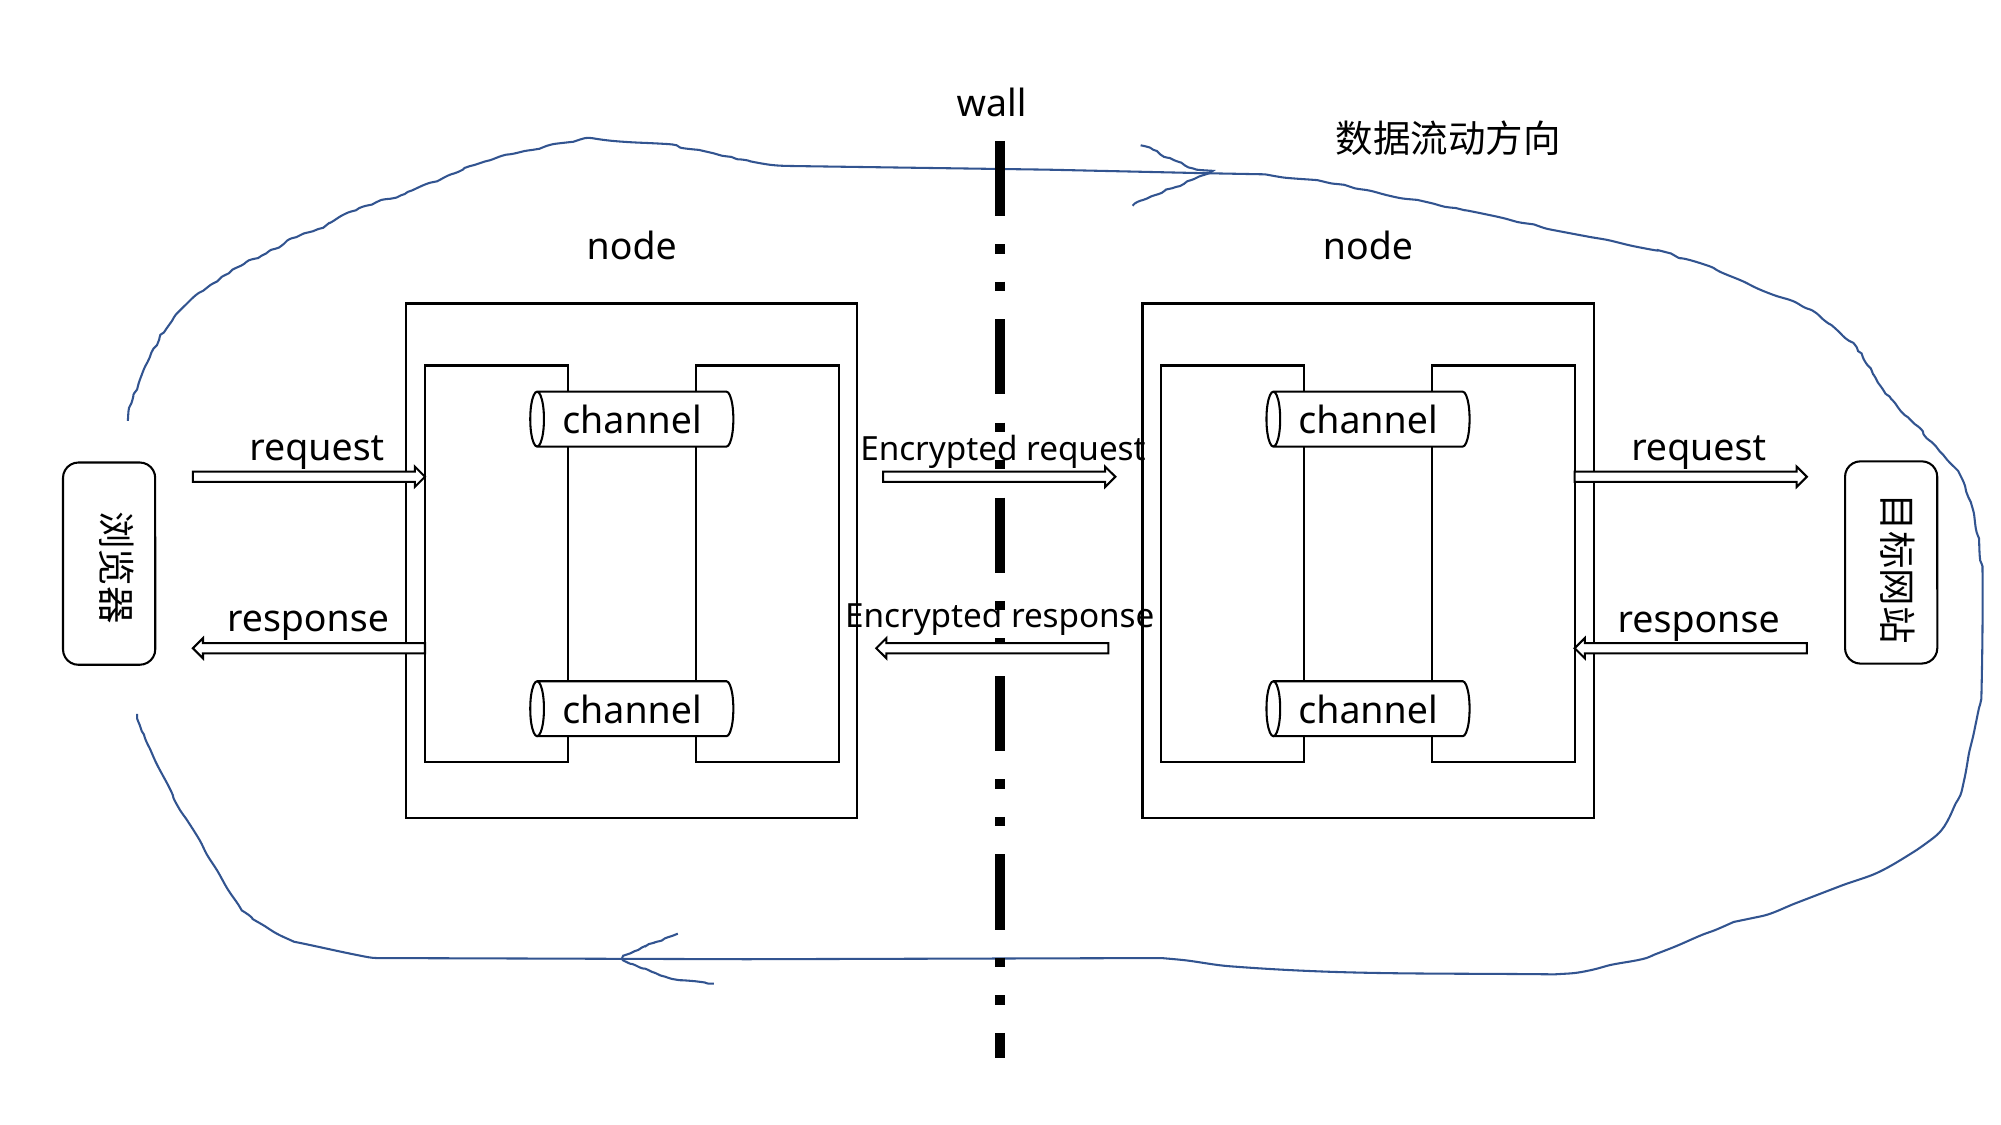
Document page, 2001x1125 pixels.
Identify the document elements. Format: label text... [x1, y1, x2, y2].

text_box [1131, 144, 1216, 207]
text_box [192, 587, 425, 659]
text_box Encrypted response [1001, 587, 1142, 642]
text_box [406, 214, 858, 819]
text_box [192, 415, 425, 487]
text_box Encrypted response [858, 587, 999, 642]
text_box [1001, 642, 1110, 655]
text_box 数据流动方向 [1321, 108, 1576, 168]
text_box wall [941, 71, 1042, 132]
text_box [62, 462, 156, 665]
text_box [1574, 587, 1807, 659]
text_box [1001, 168, 1490, 419]
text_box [1574, 415, 1807, 487]
text_box [126, 136, 999, 961]
text_box [620, 932, 714, 985]
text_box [1142, 214, 1594, 819]
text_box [1845, 461, 1938, 664]
text_box [1001, 236, 1984, 976]
text_box [874, 642, 999, 661]
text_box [856, 419, 1150, 487]
